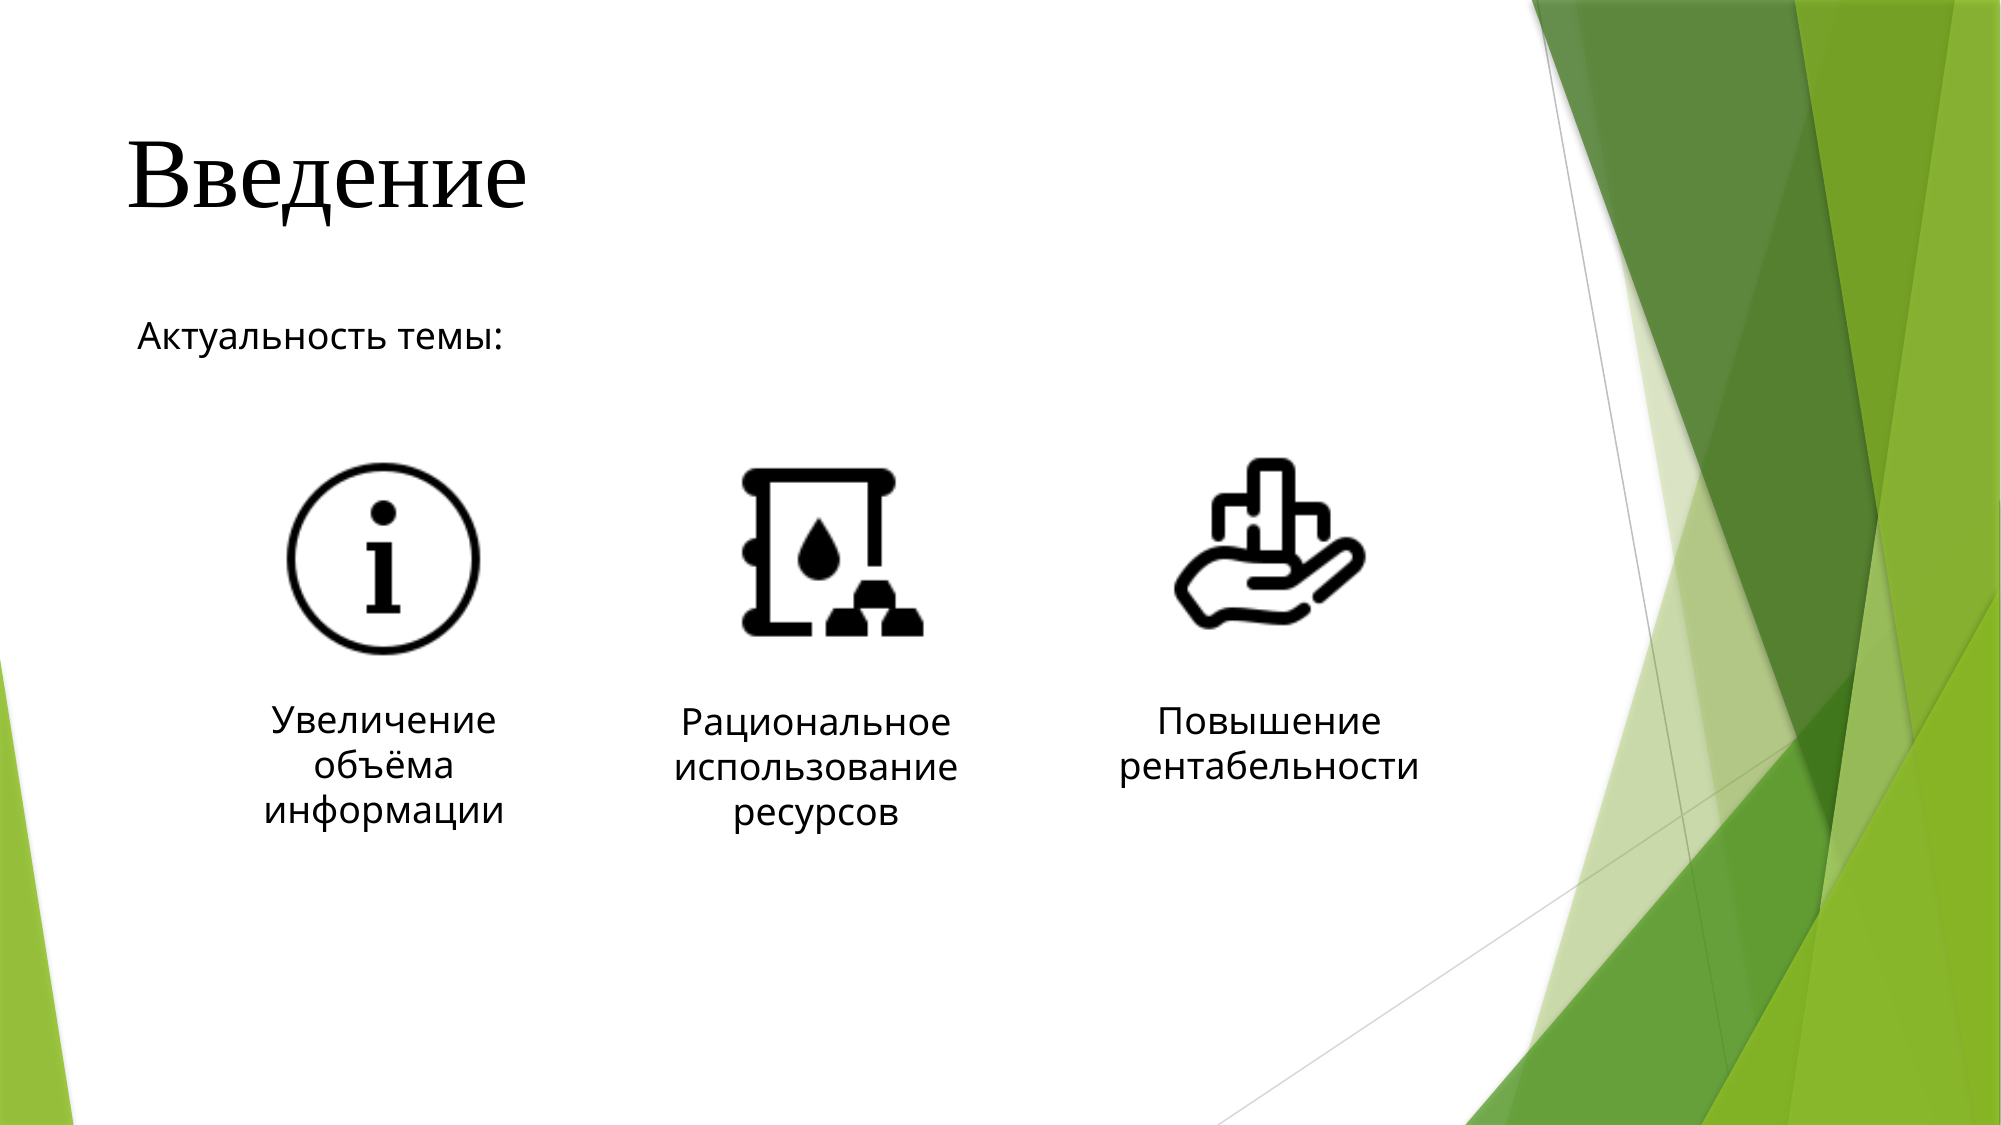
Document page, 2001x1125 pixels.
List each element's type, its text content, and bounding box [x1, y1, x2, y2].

picture [714, 441, 938, 665]
text_box Рациональное использование ресурсов [584, 690, 1049, 931]
text_box Повышение рентабельности [1037, 689, 1502, 795]
text_box Актуальность темы: [122, 304, 1734, 454]
picture [1163, 441, 1375, 653]
text_box Увеличение объёма информации [194, 688, 574, 929]
picture [279, 455, 489, 665]
title Введение [111, 99, 1522, 317]
